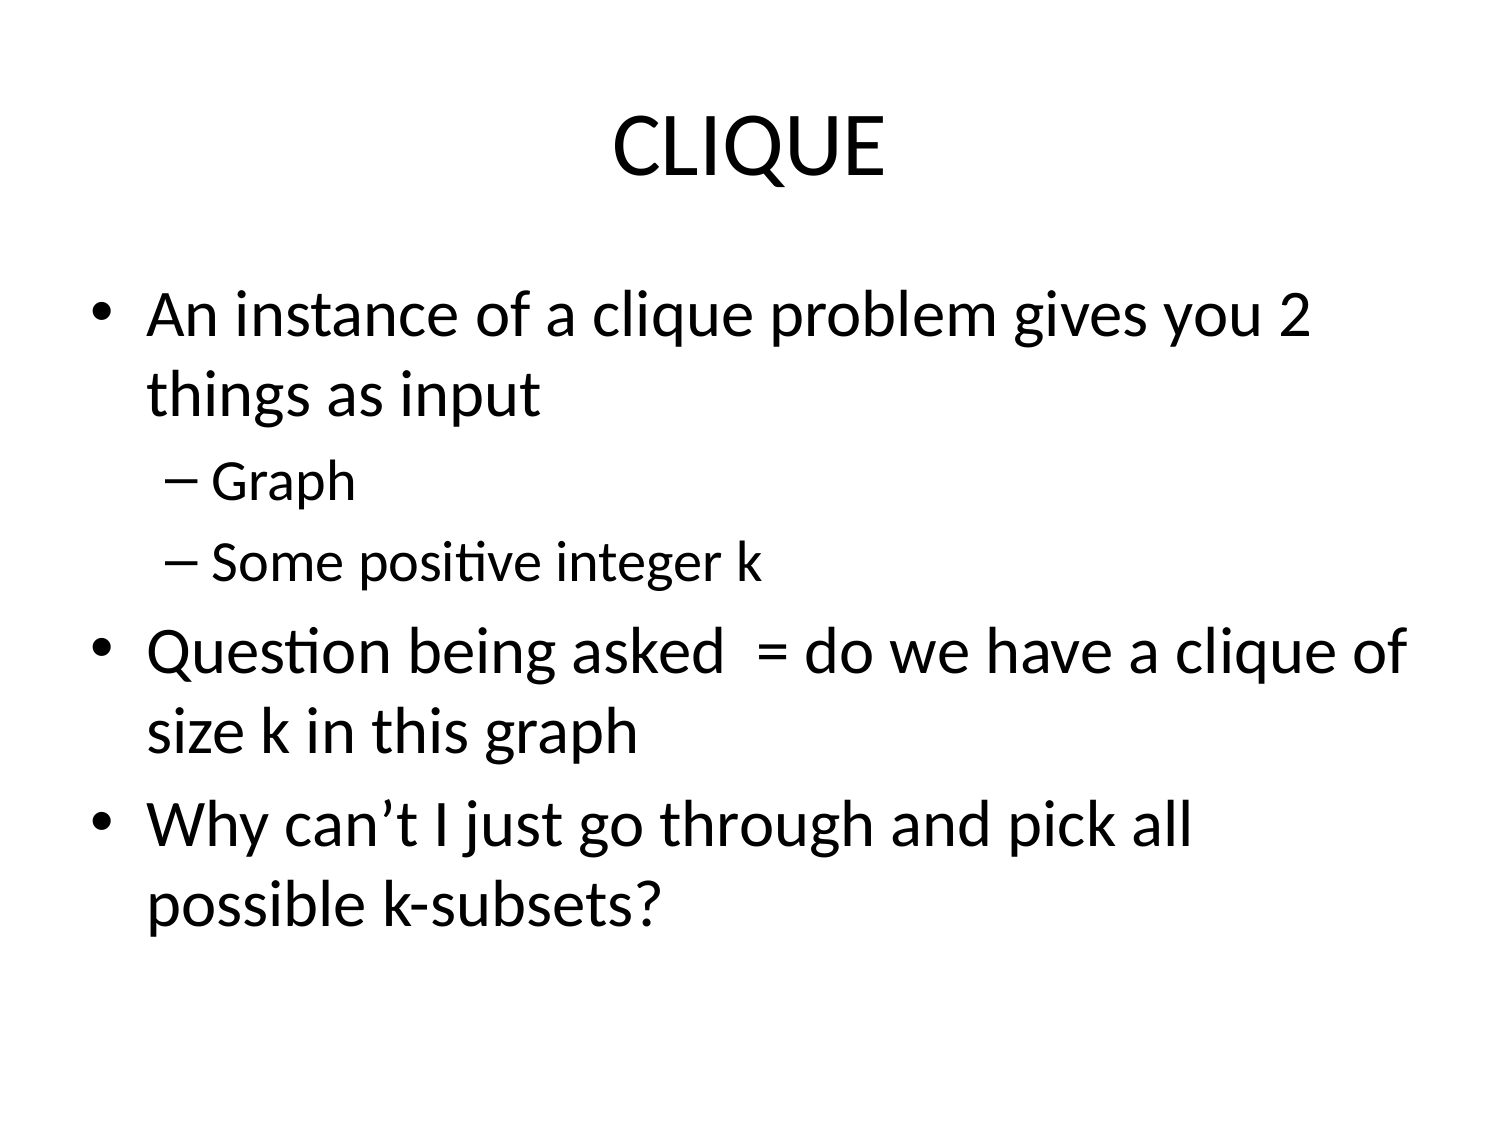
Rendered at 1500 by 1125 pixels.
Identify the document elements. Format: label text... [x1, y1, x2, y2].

list An instance of a clique problem gives you 2 things as input Graph Some positive integer k Question being asked = do we have a clique of size k in this graph Why can’t I just go through and pick all possible k-subsets? [75, 262, 1425, 1005]
title CLIQUE [75, 45, 1425, 233]
